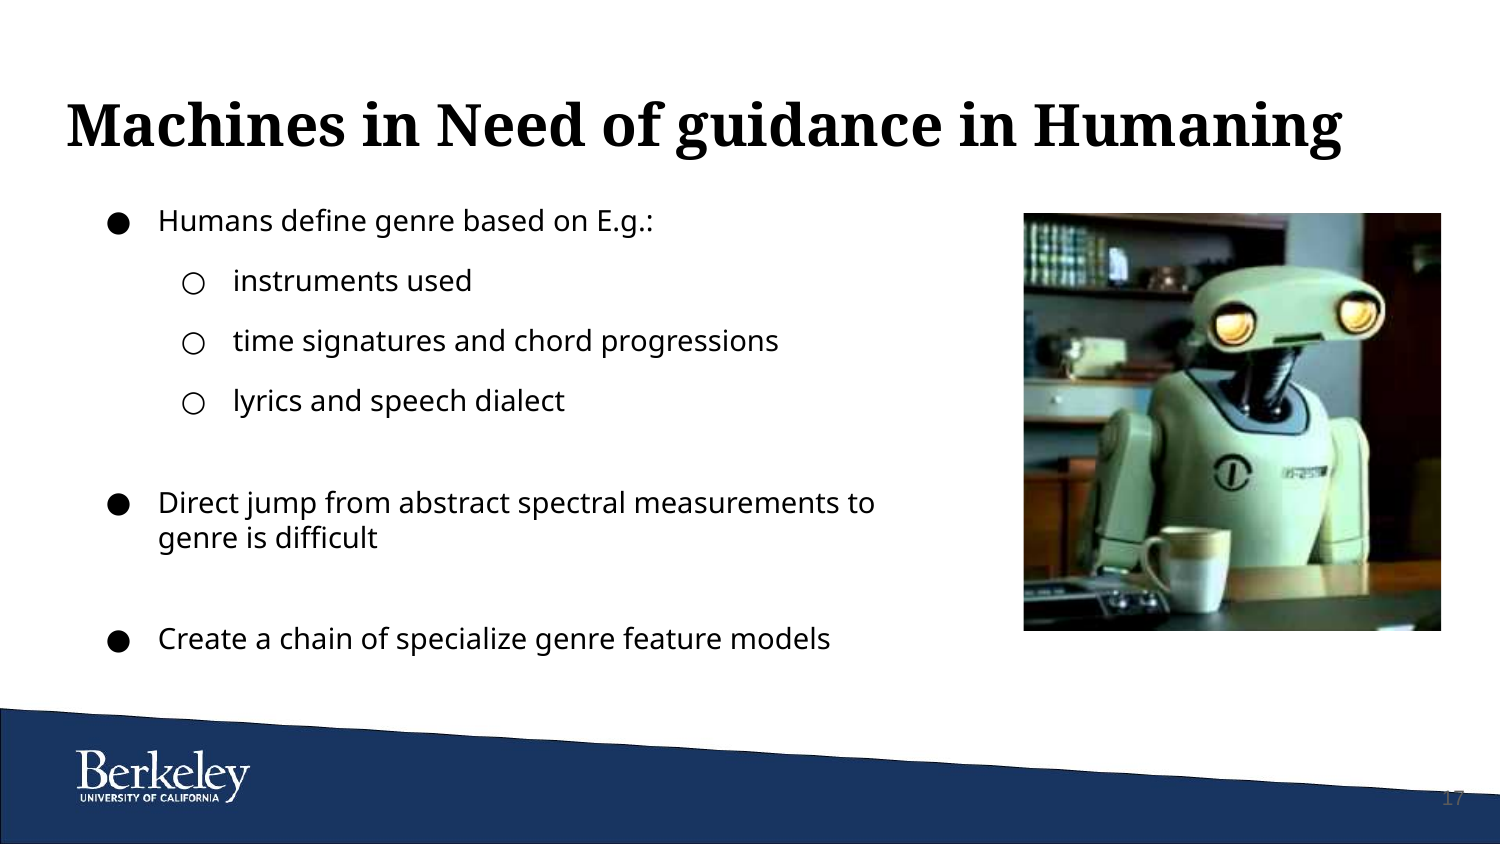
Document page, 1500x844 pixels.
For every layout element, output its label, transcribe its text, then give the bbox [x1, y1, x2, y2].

title Machines in Need of guidance in Humaning [51, 72, 1449, 158]
slide_number ‹#› [1389, 764, 1480, 830]
picture [0, 0, 1500, 844]
text_box Humans define genre based on E.g.: instruments used time signatures and chord progressions lyrics and speech dialect Direct jump from abstract spectral measurements to genre is difficult Create a chain of specialize genre feature models [67, 187, 977, 773]
